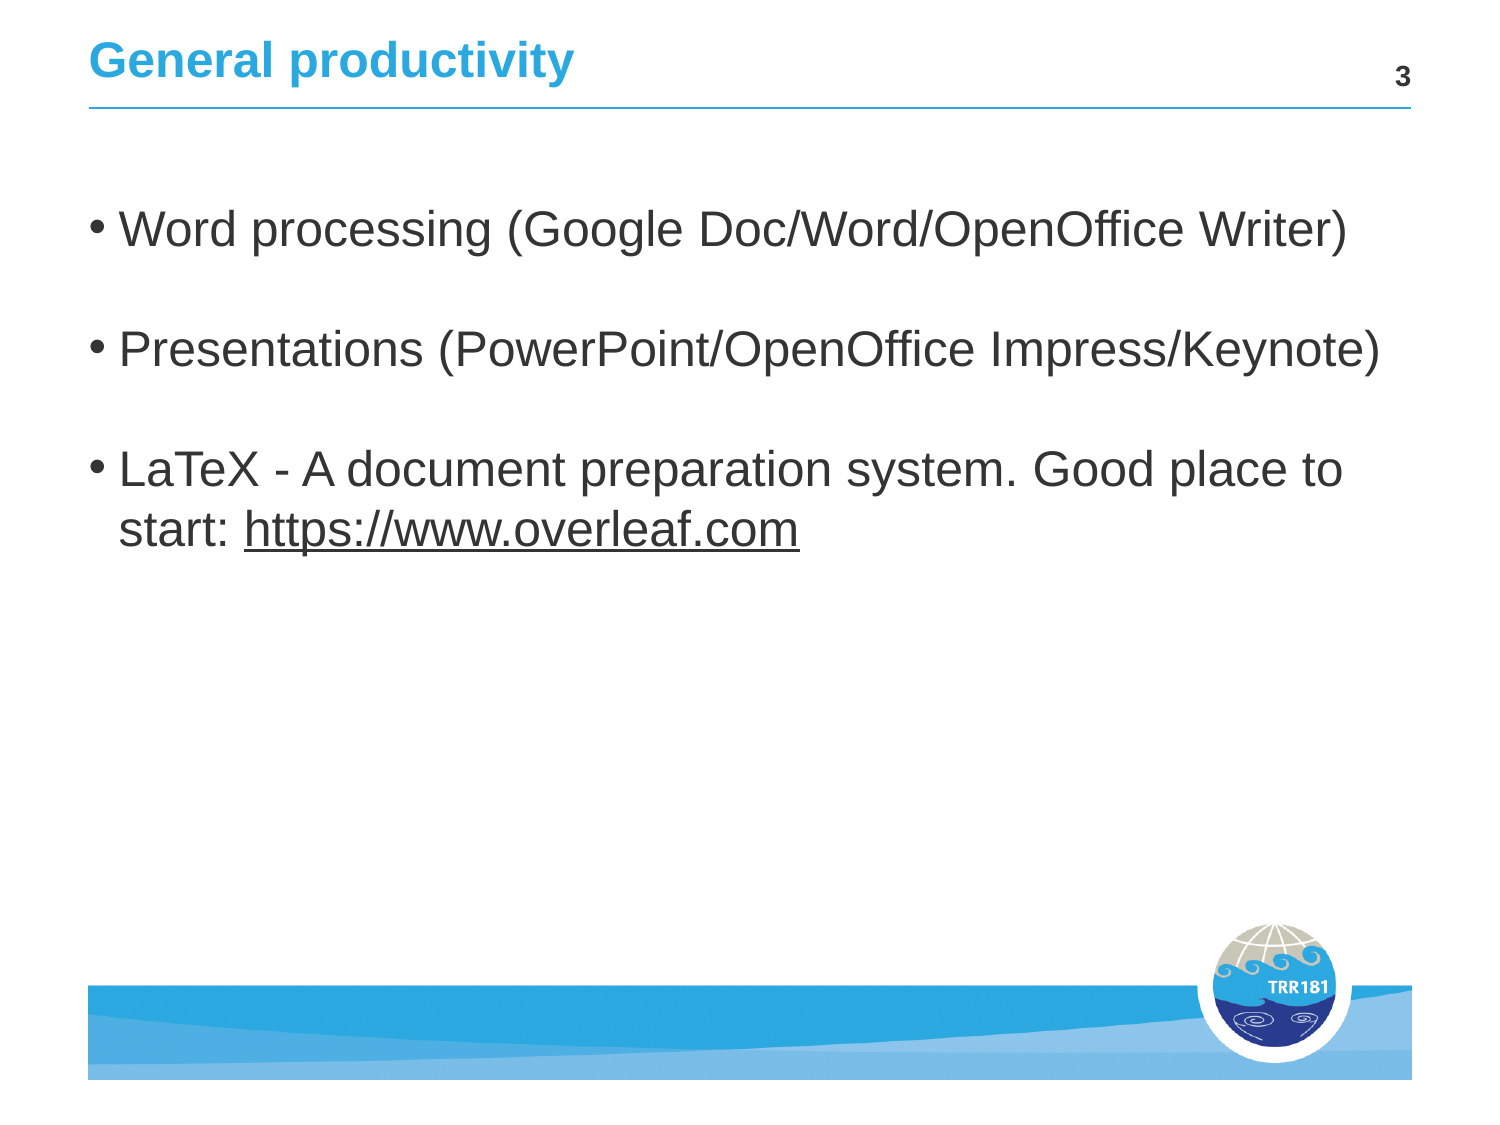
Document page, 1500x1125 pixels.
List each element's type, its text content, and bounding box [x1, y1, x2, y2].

title General productivity [88, 27, 1412, 107]
picture [88, 908, 1412, 1080]
slide_number 3 [1293, 42, 1412, 93]
list Word processing (Google Doc/Word/OpenOffice Writer) Presentations (PowerPoint/OpenOffice Impress/Keynote) LaTeX - A document preparation system. Good place to start: https://www.overleaf.com [88, 196, 1412, 787]
